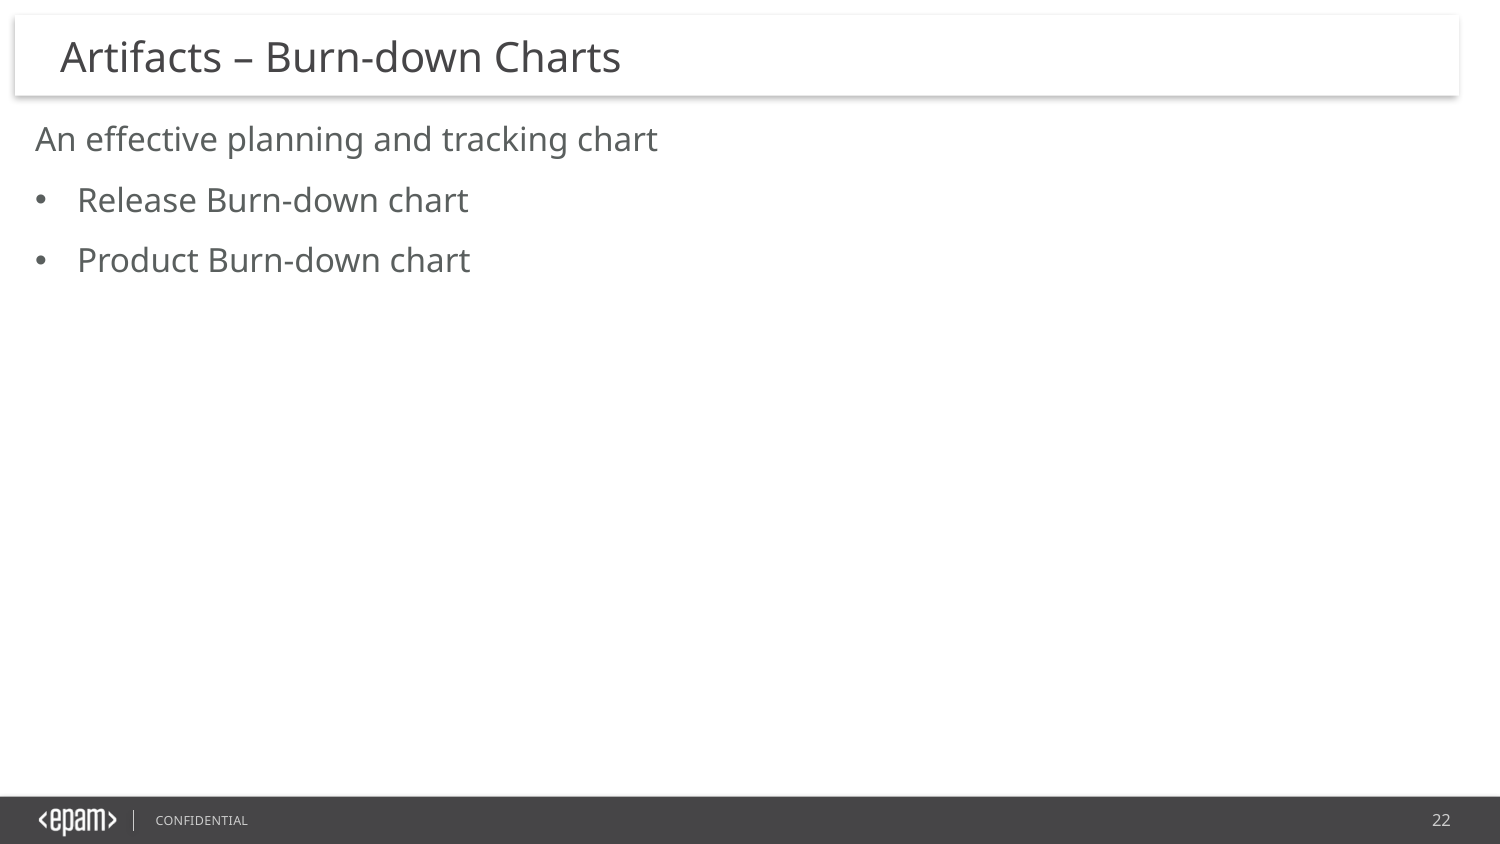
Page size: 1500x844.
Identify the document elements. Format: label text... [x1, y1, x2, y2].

title Artifacts – Burn-down Charts [15, 15, 1459, 96]
list An effective planning and tracking chart Release Burn-down chart Product Burn-down chart [20, 115, 1459, 695]
picture [38, 808, 117, 837]
